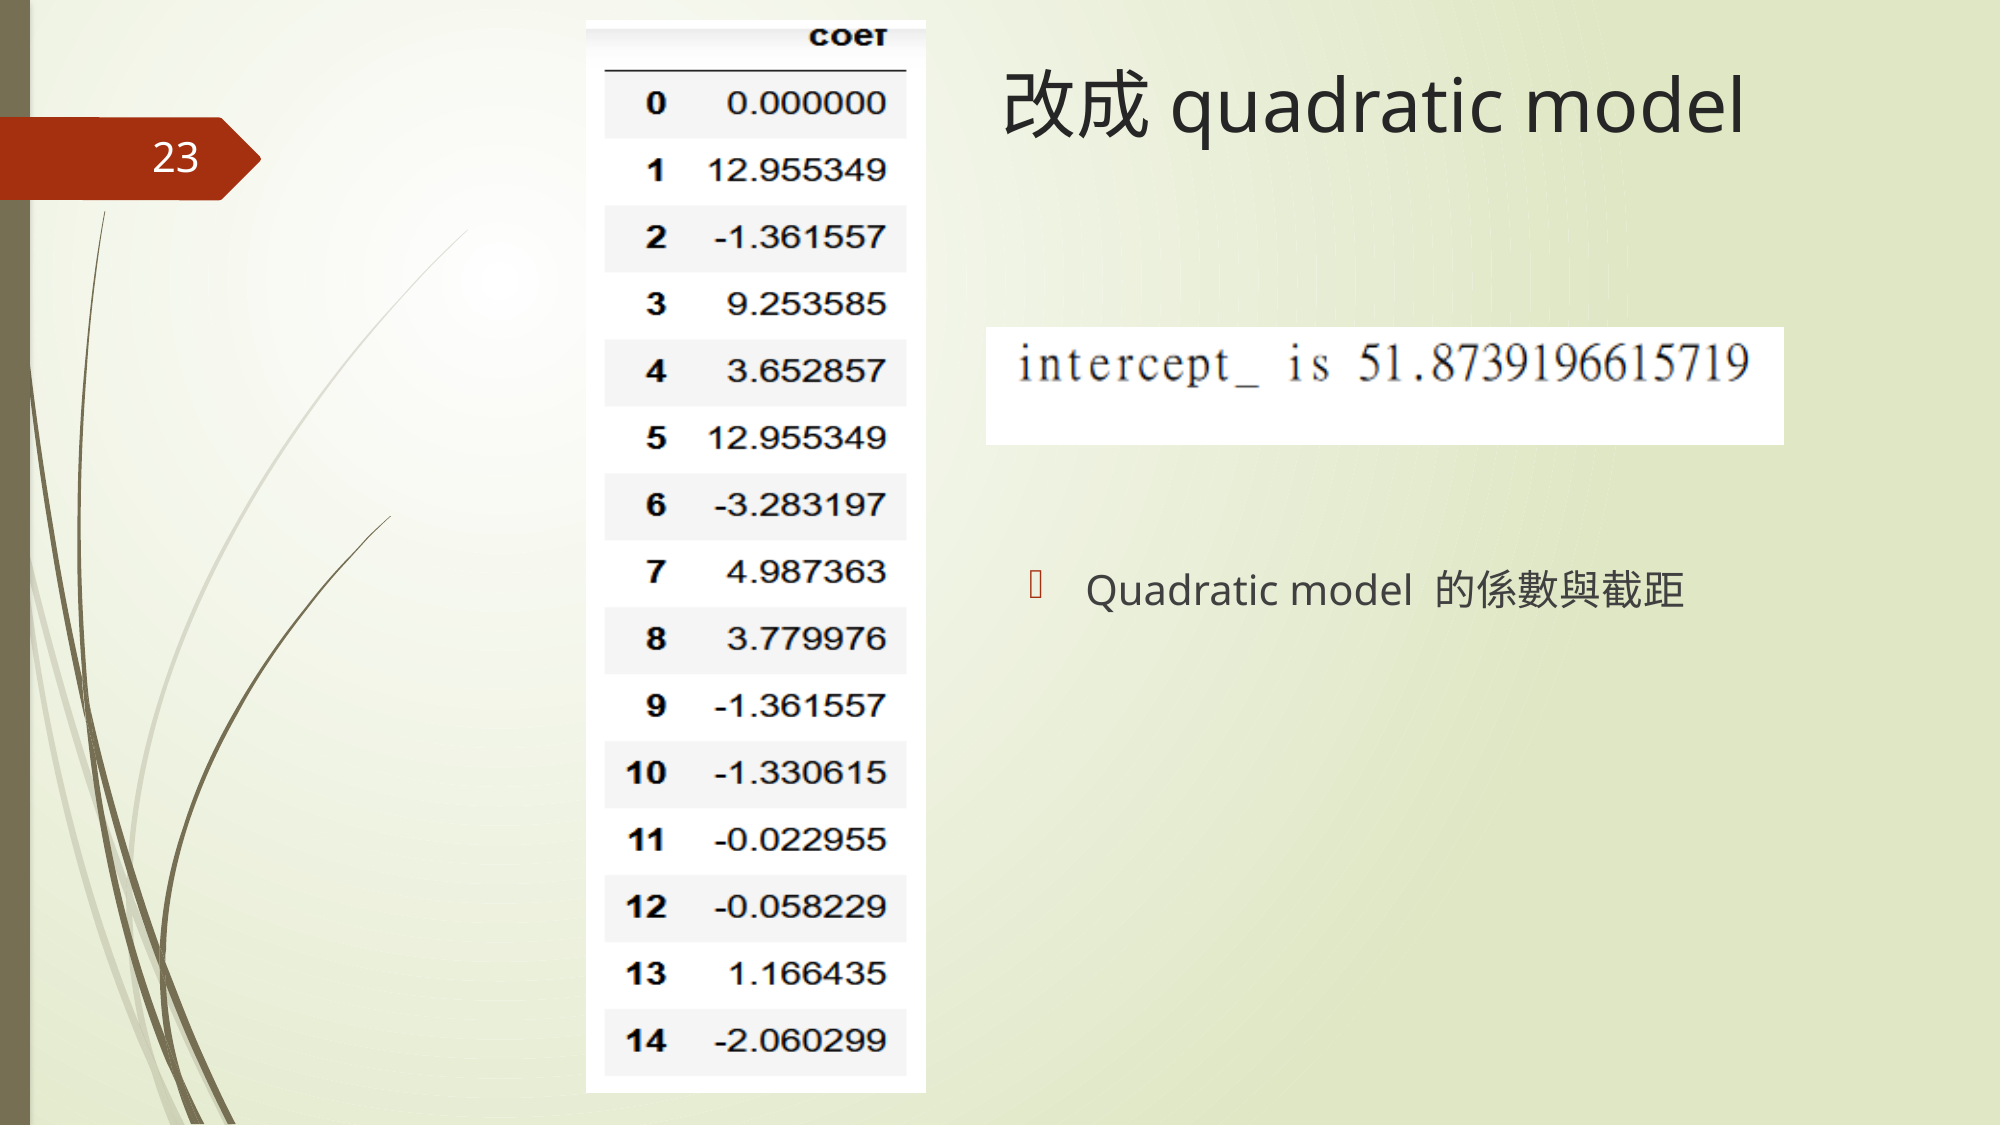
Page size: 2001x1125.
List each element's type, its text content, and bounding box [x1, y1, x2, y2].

text_box Quadratic model 的係數與截距 [1014, 556, 1812, 652]
title 改成quadratic model [986, 49, 1839, 260]
picture [986, 327, 1785, 446]
picture [585, 20, 927, 1093]
slide_number 23 [87, 129, 216, 190]
